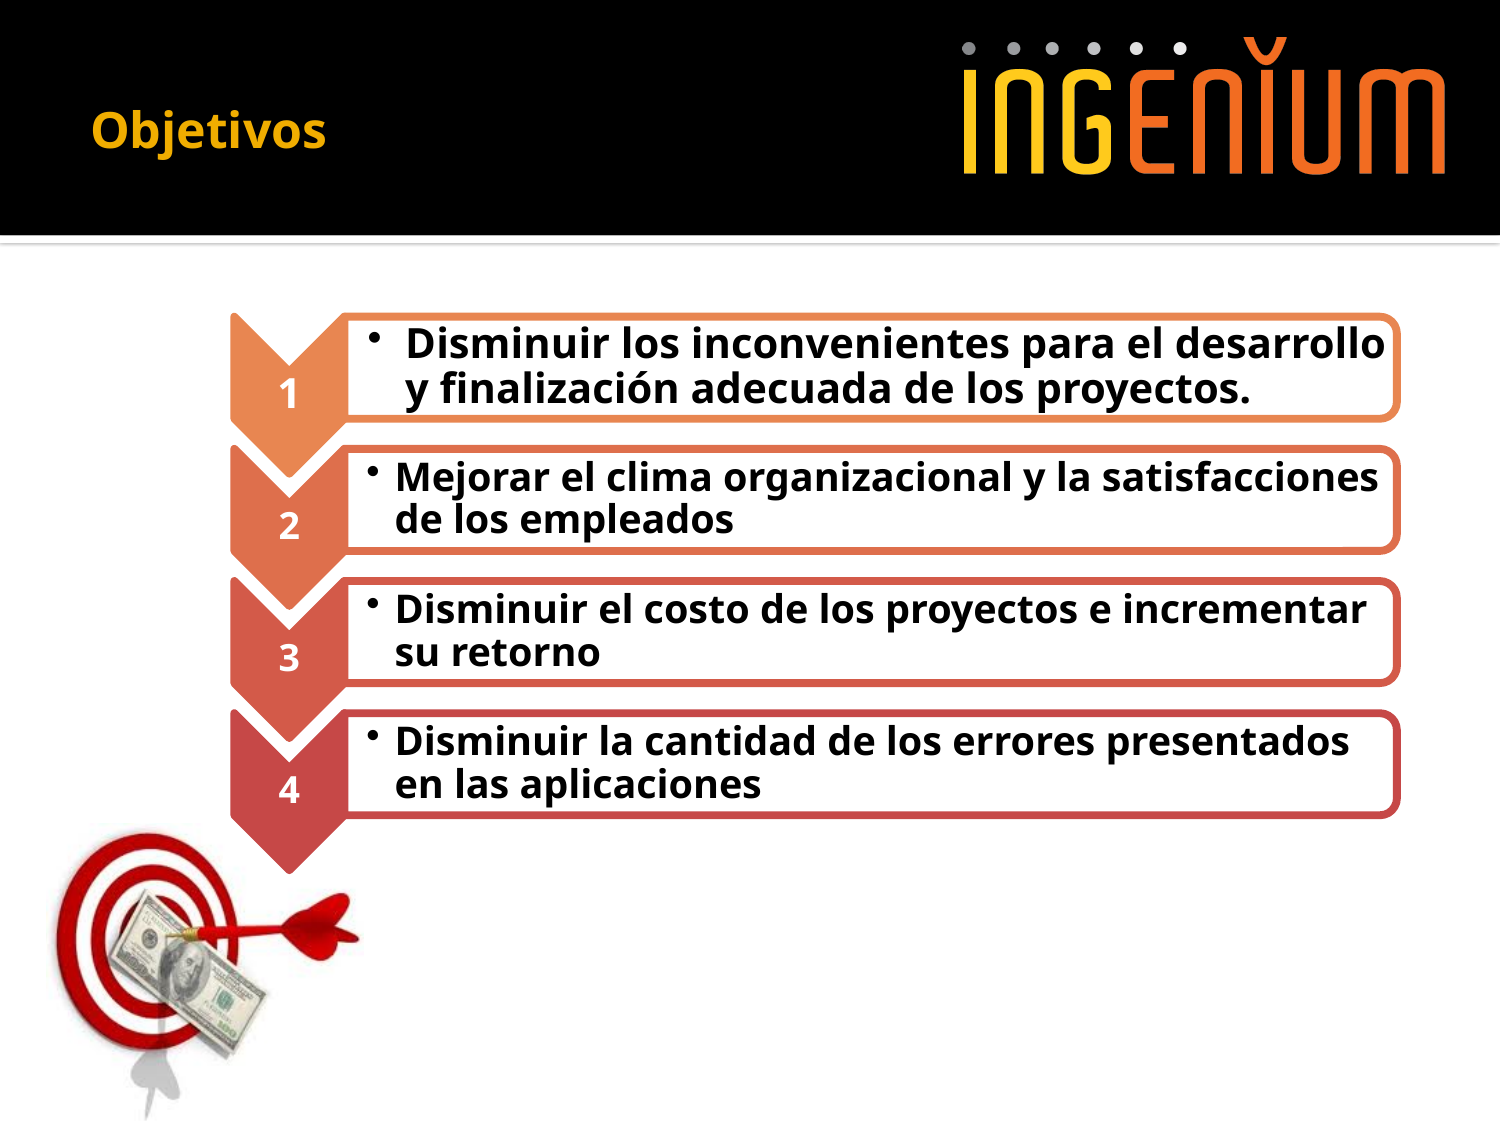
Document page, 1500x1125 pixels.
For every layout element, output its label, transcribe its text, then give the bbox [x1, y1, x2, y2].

picture [962, 37, 1463, 205]
title Objetivos [75, 25, 1425, 231]
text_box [234, 316, 1397, 871]
picture [46, 823, 364, 1125]
